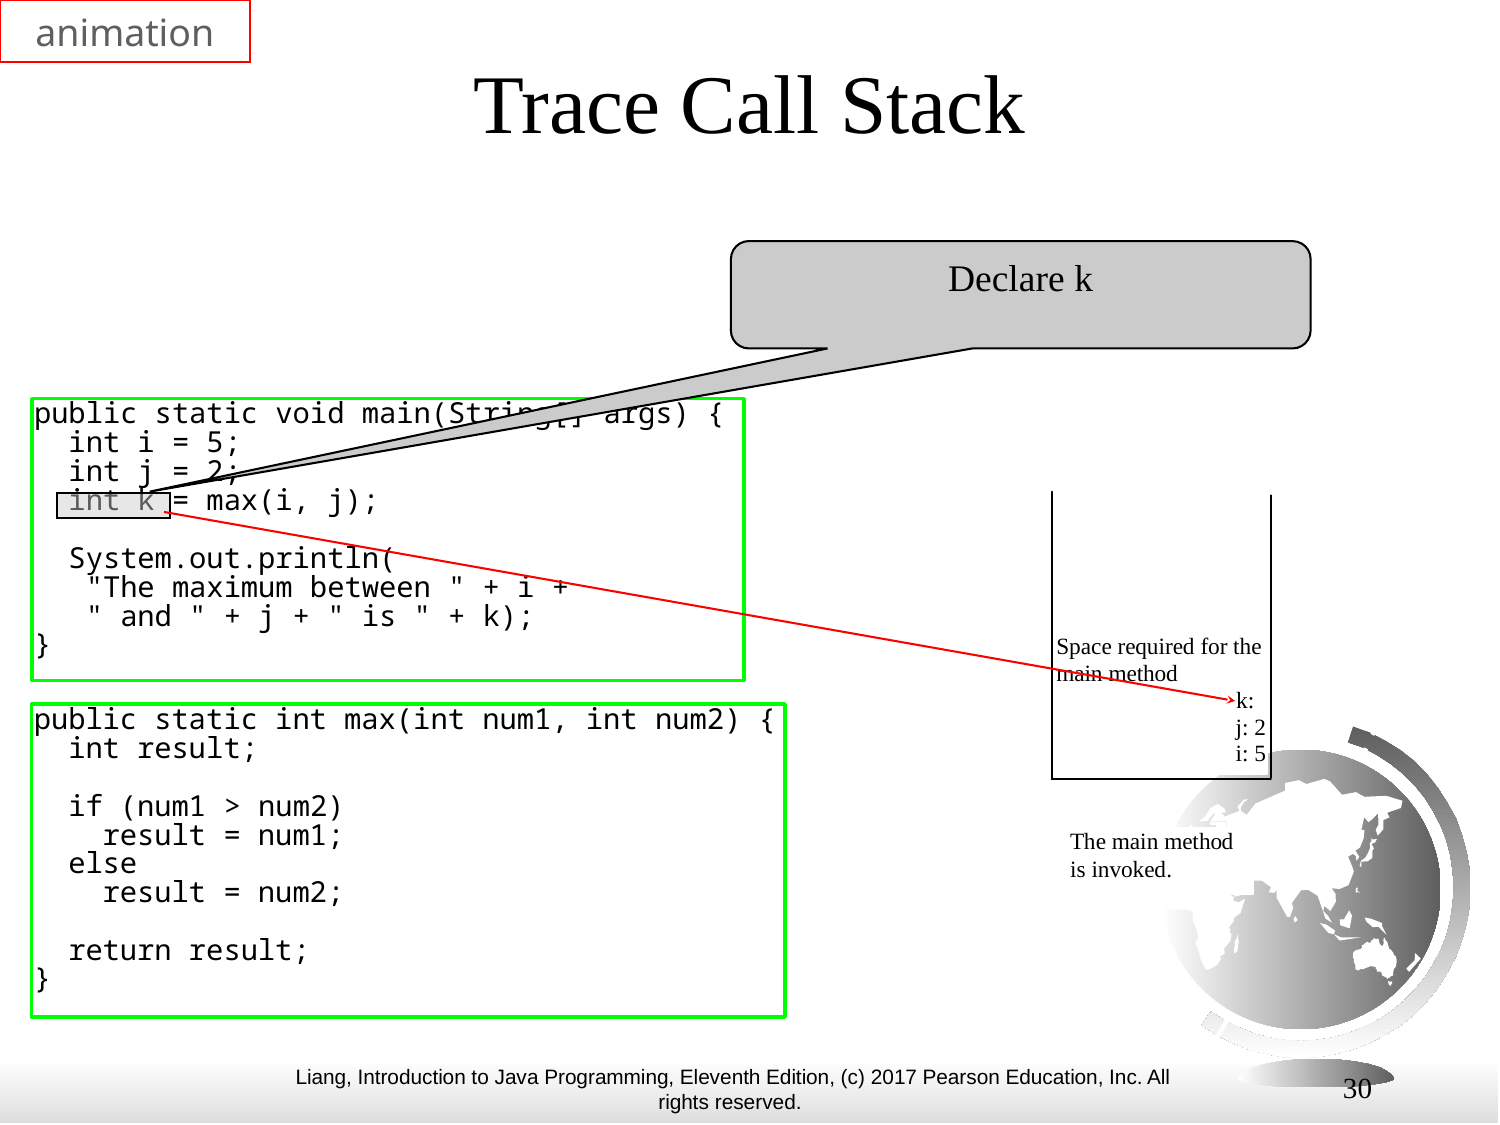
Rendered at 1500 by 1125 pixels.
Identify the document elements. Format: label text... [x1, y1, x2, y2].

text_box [19, 354, 820, 1025]
text_box Declare k [730, 241, 1311, 375]
slide_number 30 [1074, 1049, 1388, 1125]
title Trace Call Stack [112, 46, 1388, 153]
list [1008, 392, 1309, 928]
text_box animation [0, 0, 250, 63]
